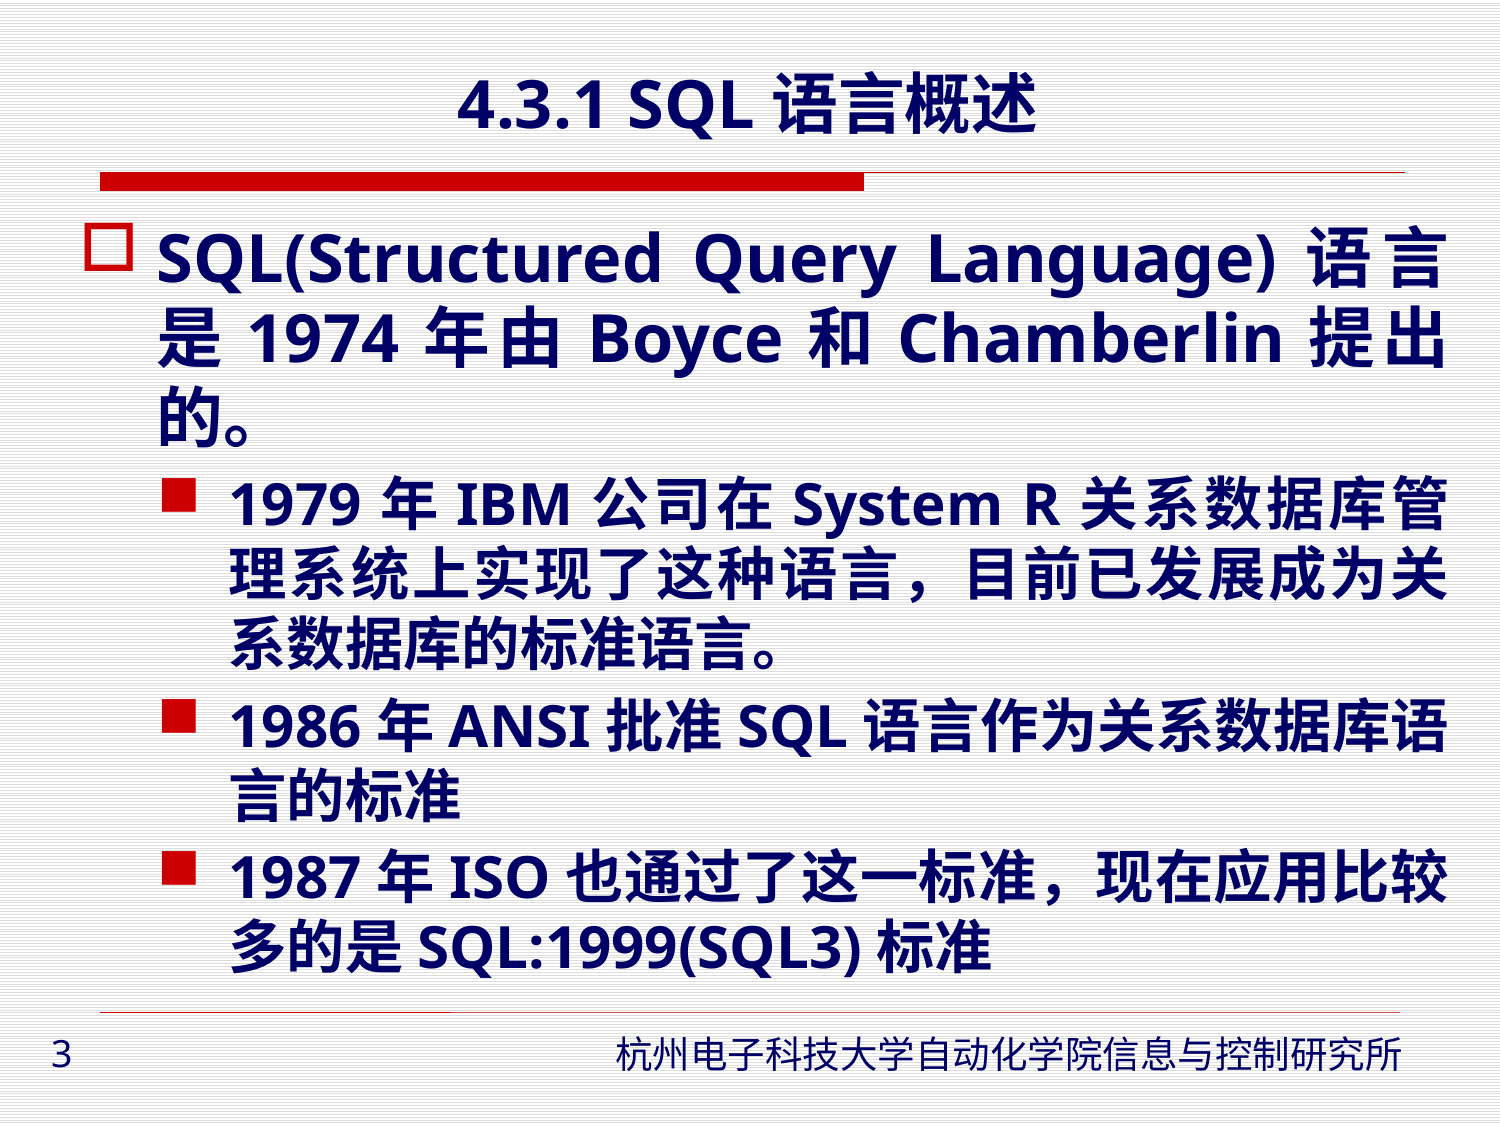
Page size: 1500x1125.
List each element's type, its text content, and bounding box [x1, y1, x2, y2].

text_box 4.3.1 SQL语言概述 [442, 54, 1199, 150]
list SQL(Structured Query Language)语言是1974年由Boyce和Chamberlin提出的。 1979年IBM公司在System R关系数据库管理系统上实现了这种语言，目前已发展成为关系数据库的标准语言。 1986年ANSI批准SQL语言作为关系数据库语言的标准 1987年ISO也通过了这一标准，现在应用比较多的是SQL:1999(SQL3)标准 [64, 208, 1465, 1090]
